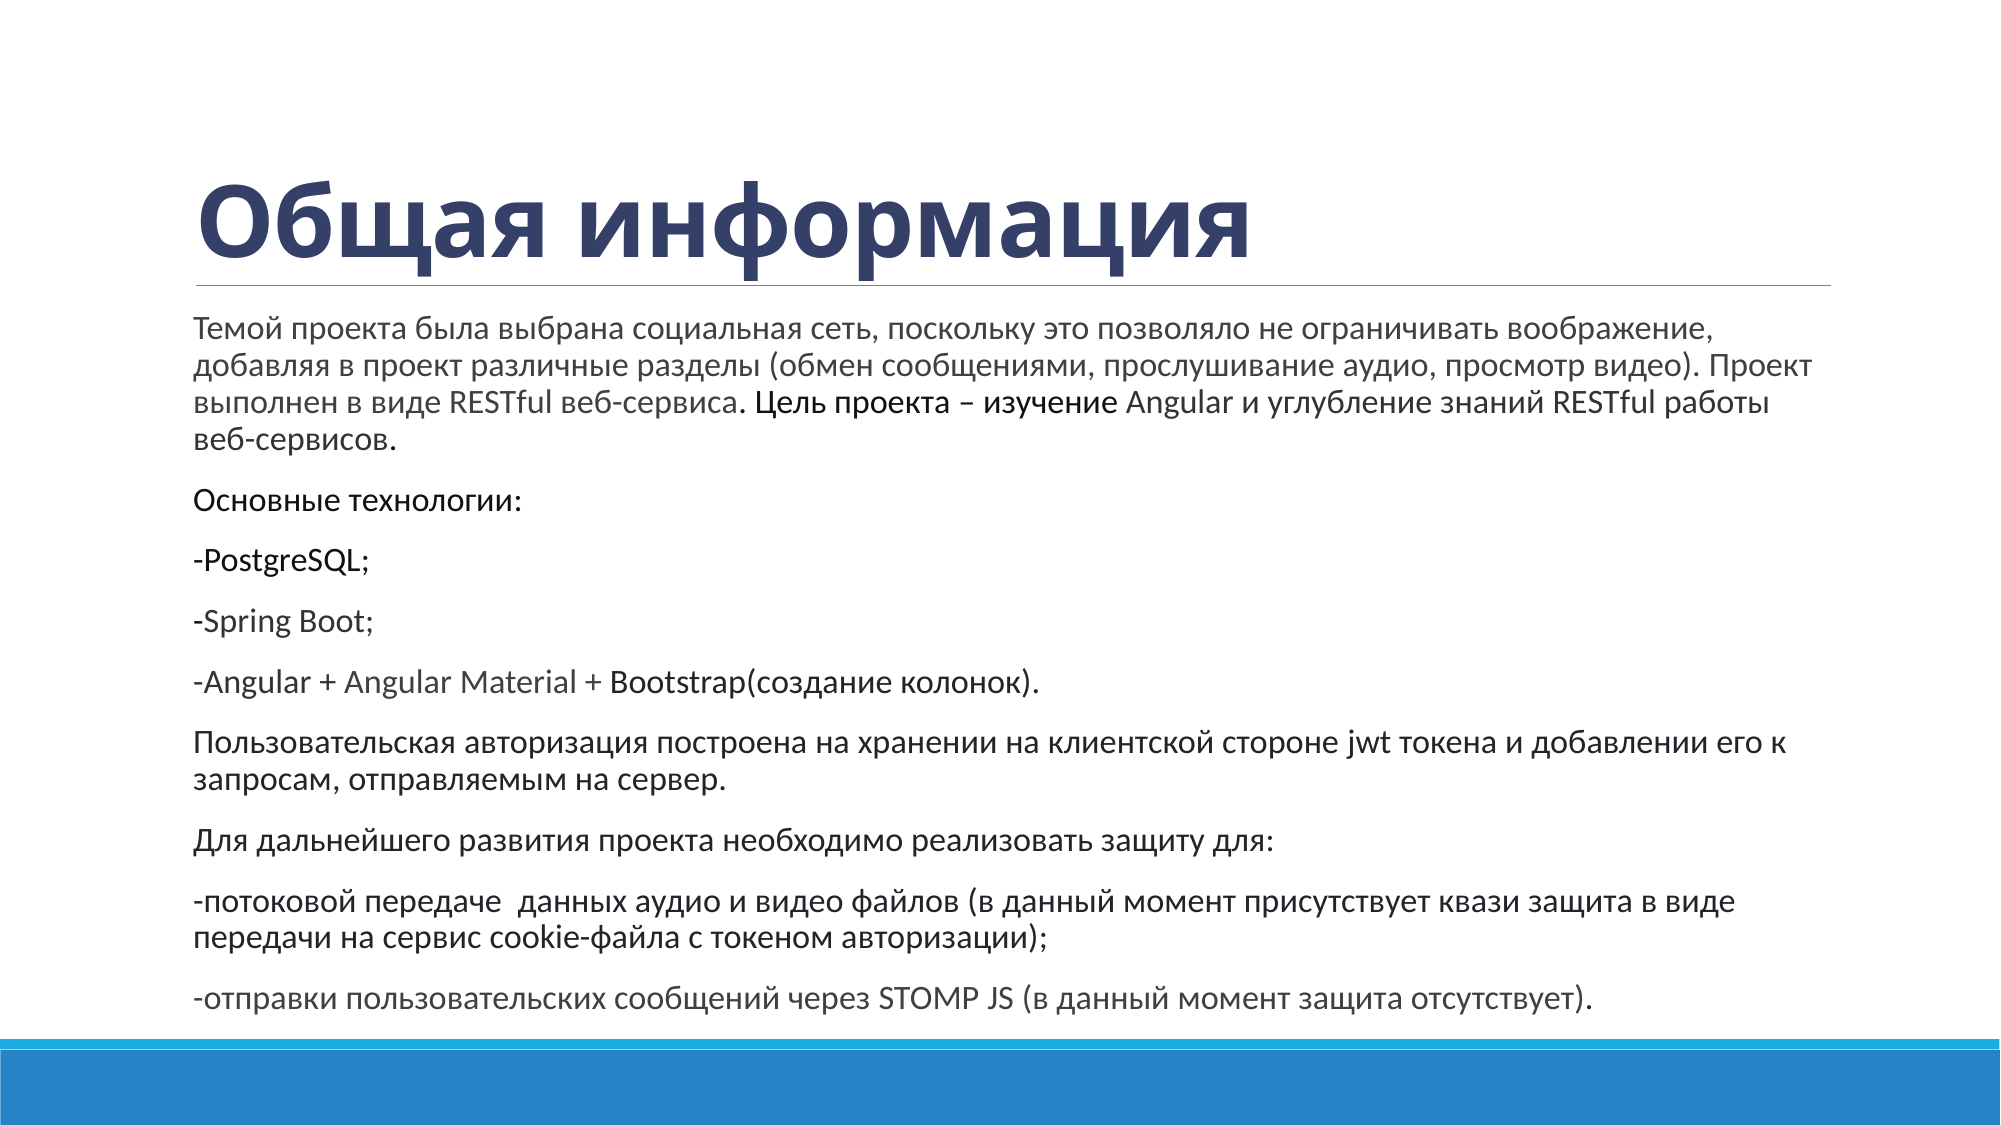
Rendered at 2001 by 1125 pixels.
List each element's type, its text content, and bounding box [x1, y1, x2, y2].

list Темой проекта была выбрана социальная сеть, поскольку это позволяло не ограничивать воображение, добавляя в проект различные разделы (обмен сообщениями, прослушивание аудио, просмотр видео). Проект выполнен в виде RESTful веб-сервиса. Цель проекта – изучение Angular и углубление знаний RESTful работы веб-сервисов. Основные технологии: -PostgreSQL; -Spring Boot; -Angular + Angular Material + Bootstrap(создание колонок). Пользовательская авторизация построена на хранении на клиентской стороне jwt токена и добавлении его к запросам, отправляемым на сервер. Для дальнейшего развития проекта необходимо реализовать защиту для: -потоковой передаче данных аудио и видео файлов (в данный момент присутствует квази защита в виде передачи на сервис cookie-файла с токеном авторизации); -отправки пользовательских сообщений через STOMP JS (в данный момент защита отсутствует). [180, 302, 1830, 1031]
title Общая информация [180, 47, 1830, 285]
